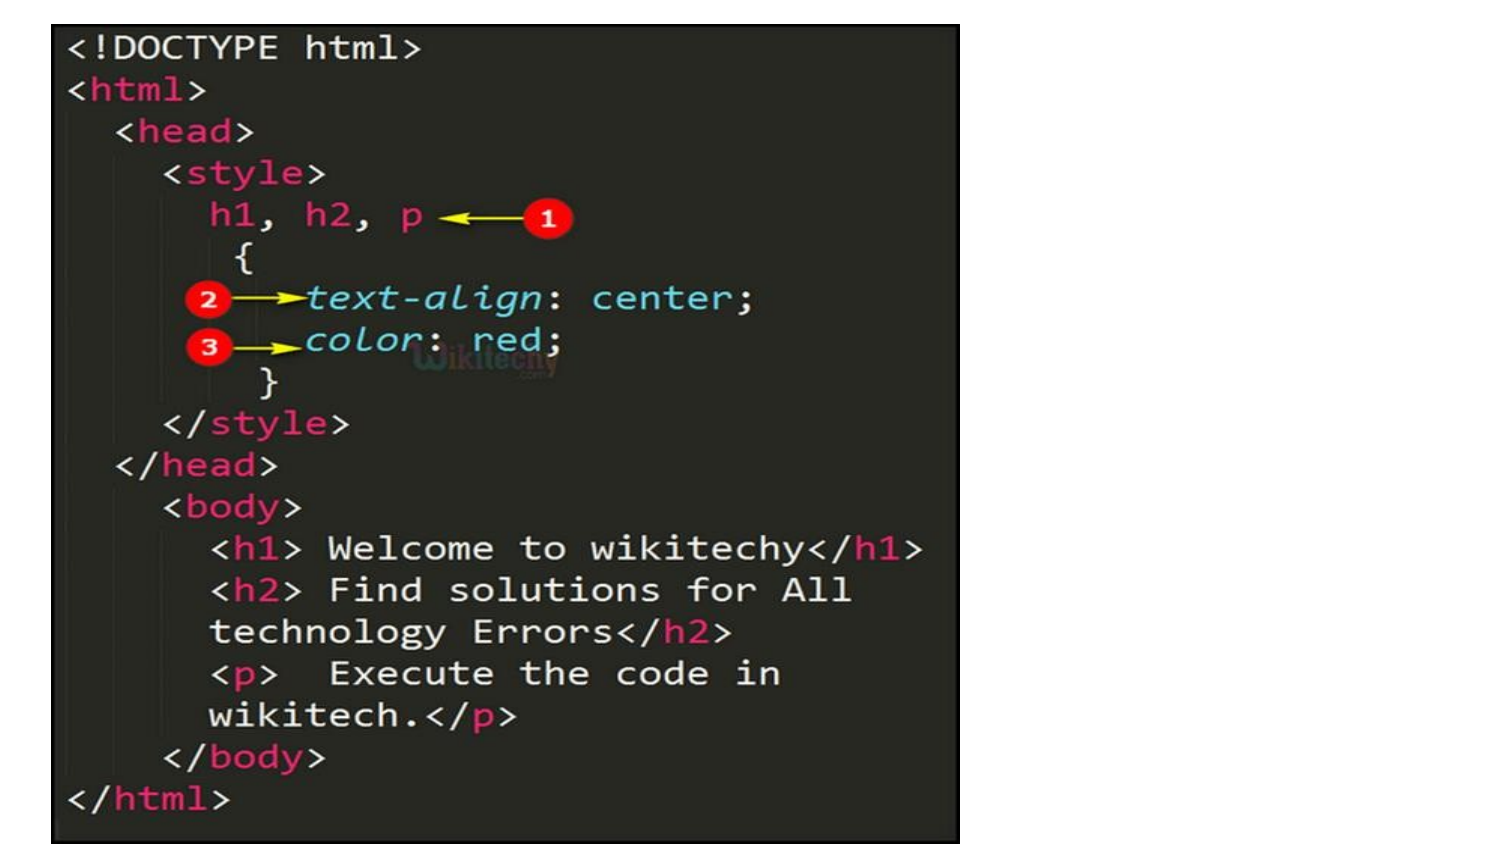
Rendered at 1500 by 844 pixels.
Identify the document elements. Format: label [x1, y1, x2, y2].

picture [50, 23, 960, 844]
